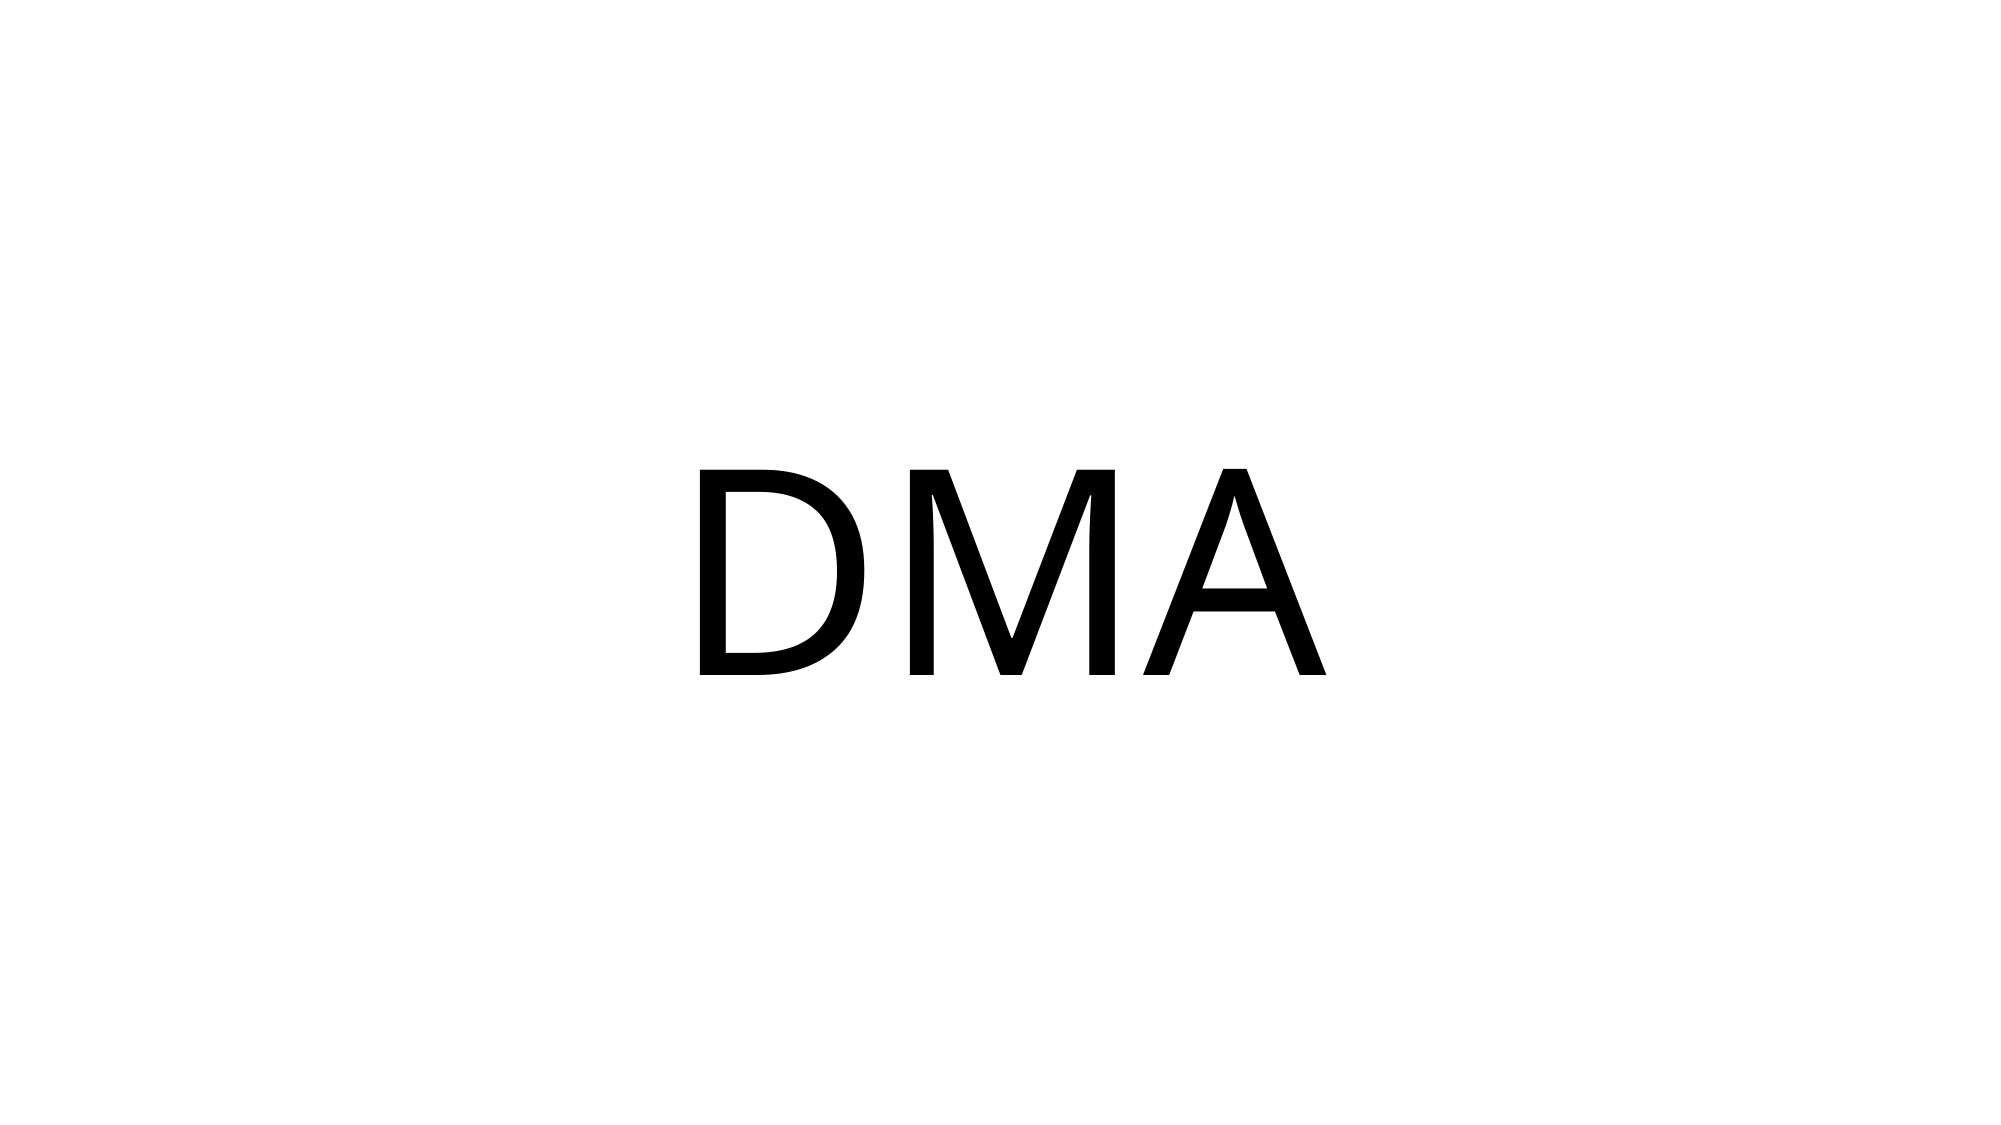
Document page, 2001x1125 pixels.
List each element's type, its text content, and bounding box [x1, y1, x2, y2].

text_box DMA [657, 380, 1342, 741]
